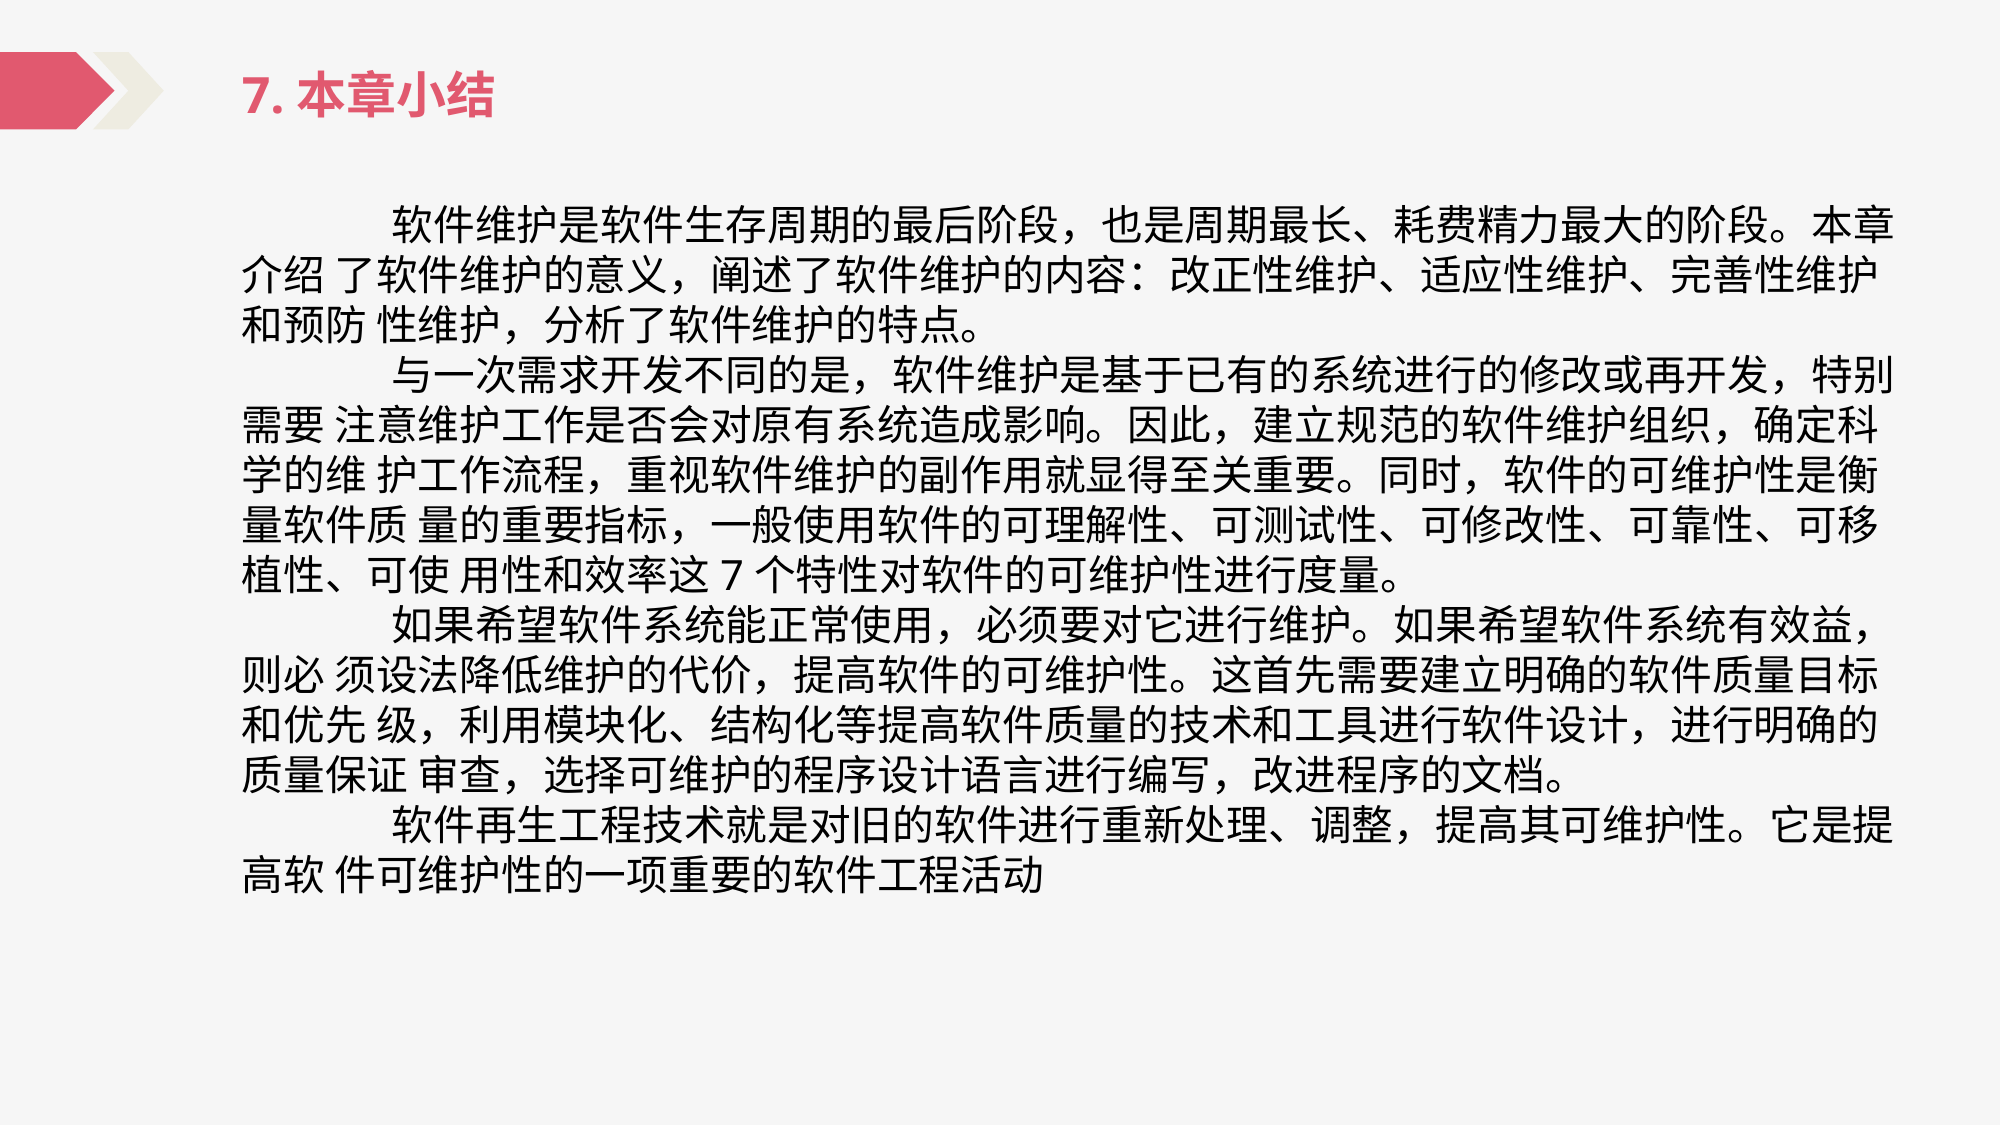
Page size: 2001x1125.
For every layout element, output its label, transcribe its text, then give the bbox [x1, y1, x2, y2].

text_box 软件维护是软件生存周期的最后阶段，也是周期最长、耗费精力最大的阶段。本章介绍 了软件维护的意义，阐述了软件维护的内容：改正性维护、适应性维护、完善性维护和预防 性维护，分析了软件维护的特点。 与一次需求开发不同的是，软件维护是基于已有的系统进行的修改或再开发，特别需要 注意维护工作是否会对原有系统造成影响。因此，建立规范的软件维护组织，确定科学的维 护工作流程，重视软件维护的副作用就显得至关重要。同时，软件的可维护性是衡量软件质 量的重要指标，一般使用软件的可理解性、可测试性、可修改性、可靠性、可移植性、可使 用性和效率这7个特性对软件的可维护性进行度量。 如果希望软件系统能正常使用，必须要对它进行维护。如果希望软件系统有效益，则必 须设法降低维护的代价，提高软件的可维护性。这首先需要建立明确的软件质量目标和优先 级，利用模块化、结构化等提高软件质量的技术和工具进行软件设计，进行明确的质量保证 审查，选择可维护的程序设计语言进行编写，改进程序的文档。 软件再生工程技术就是对旧的软件进行重新处理、调整，提高其可维护性。它是提高软 件可维护性的一项重要的软件工程活动 [226, 191, 1911, 907]
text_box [195, 44, 934, 132]
